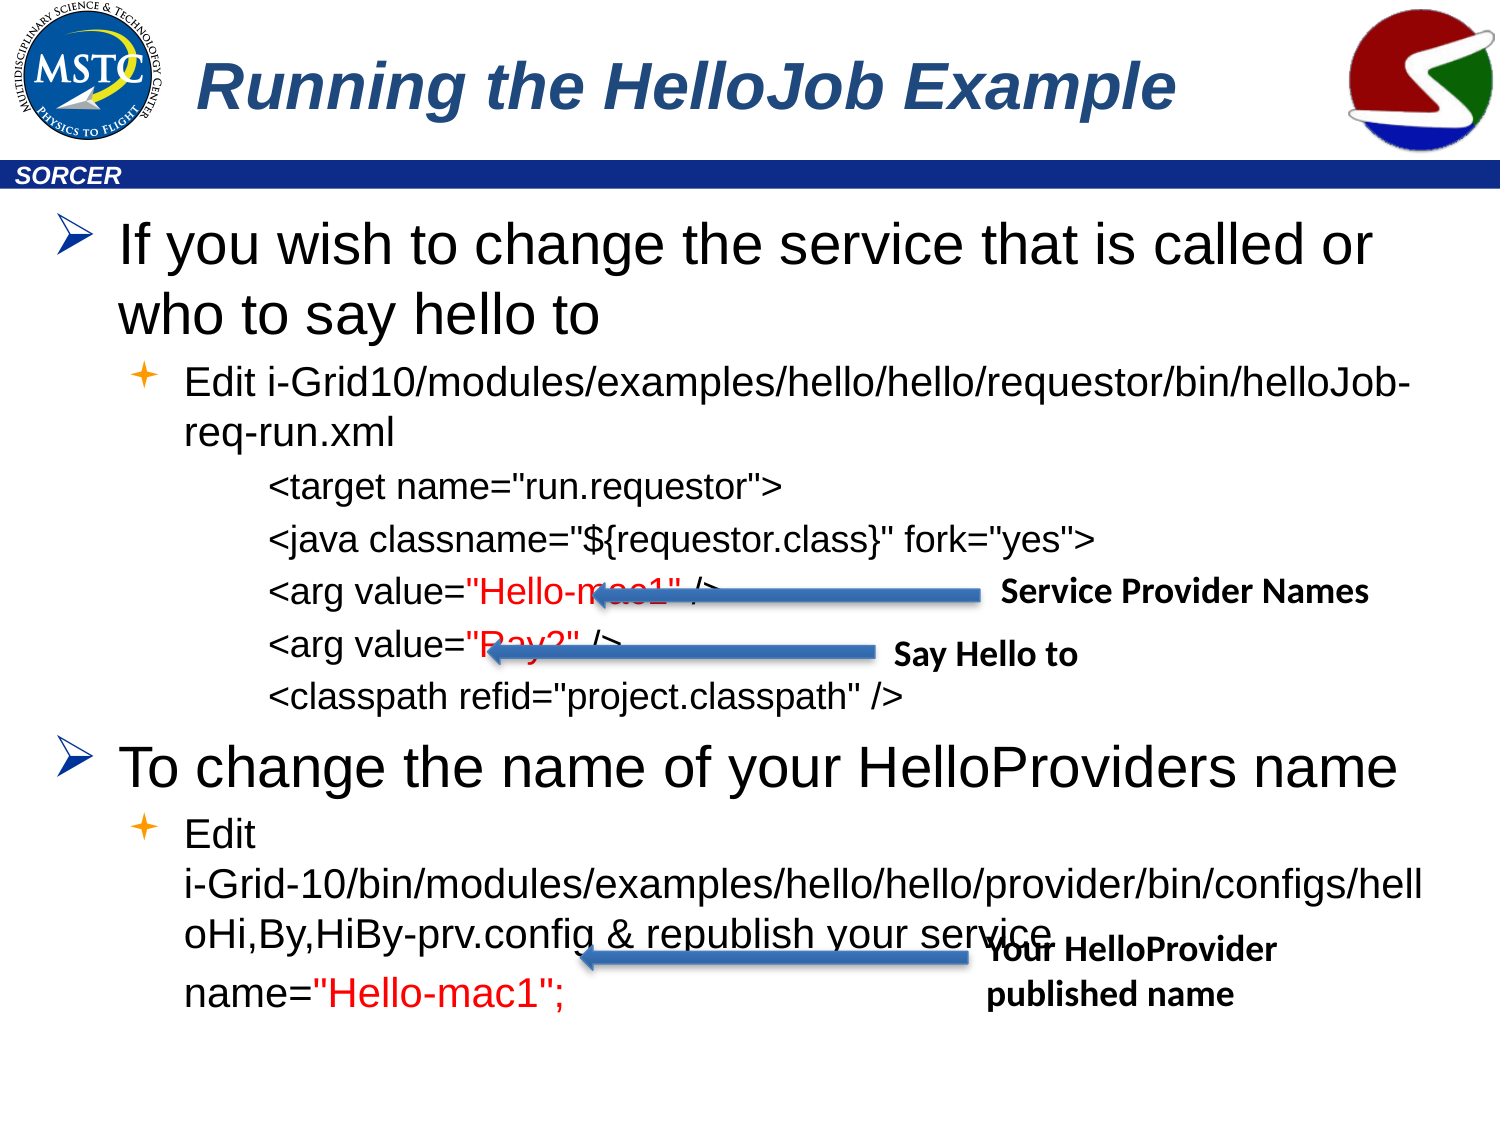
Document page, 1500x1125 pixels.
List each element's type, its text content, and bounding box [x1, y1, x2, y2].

text_box [591, 582, 981, 609]
text_box [486, 638, 876, 666]
text_box Service Provider Names [985, 558, 1385, 619]
text_box Your HelloProvider published name [971, 917, 1450, 1022]
picture [12, 0, 163, 148]
title Running the HelloJob Example [162, 2, 1213, 164]
list If you wish to change the service that is called or who to say hello to Edit i-Grid10/modules/examples/hello/hello/requestor/bin/helloJob-req-run.xml <target name="run.requestor"> <java classname="${requestor.class}" fork="yes"> <arg value="Hello-mac1" /> <arg value="Ray2" /> <classpath refid="project.classpath" /> To change the name of your HelloProviders name Edit i-Grid-10/bin/modules/examples/hello/hello/provider/bin/configs/helloHi,By,HiBy-prv.config & republish your service name="Hello-mac1"; [37, 198, 1448, 1062]
text_box Say Hello to [879, 621, 1094, 681]
text_box [579, 944, 969, 971]
picture [1347, 7, 1495, 154]
